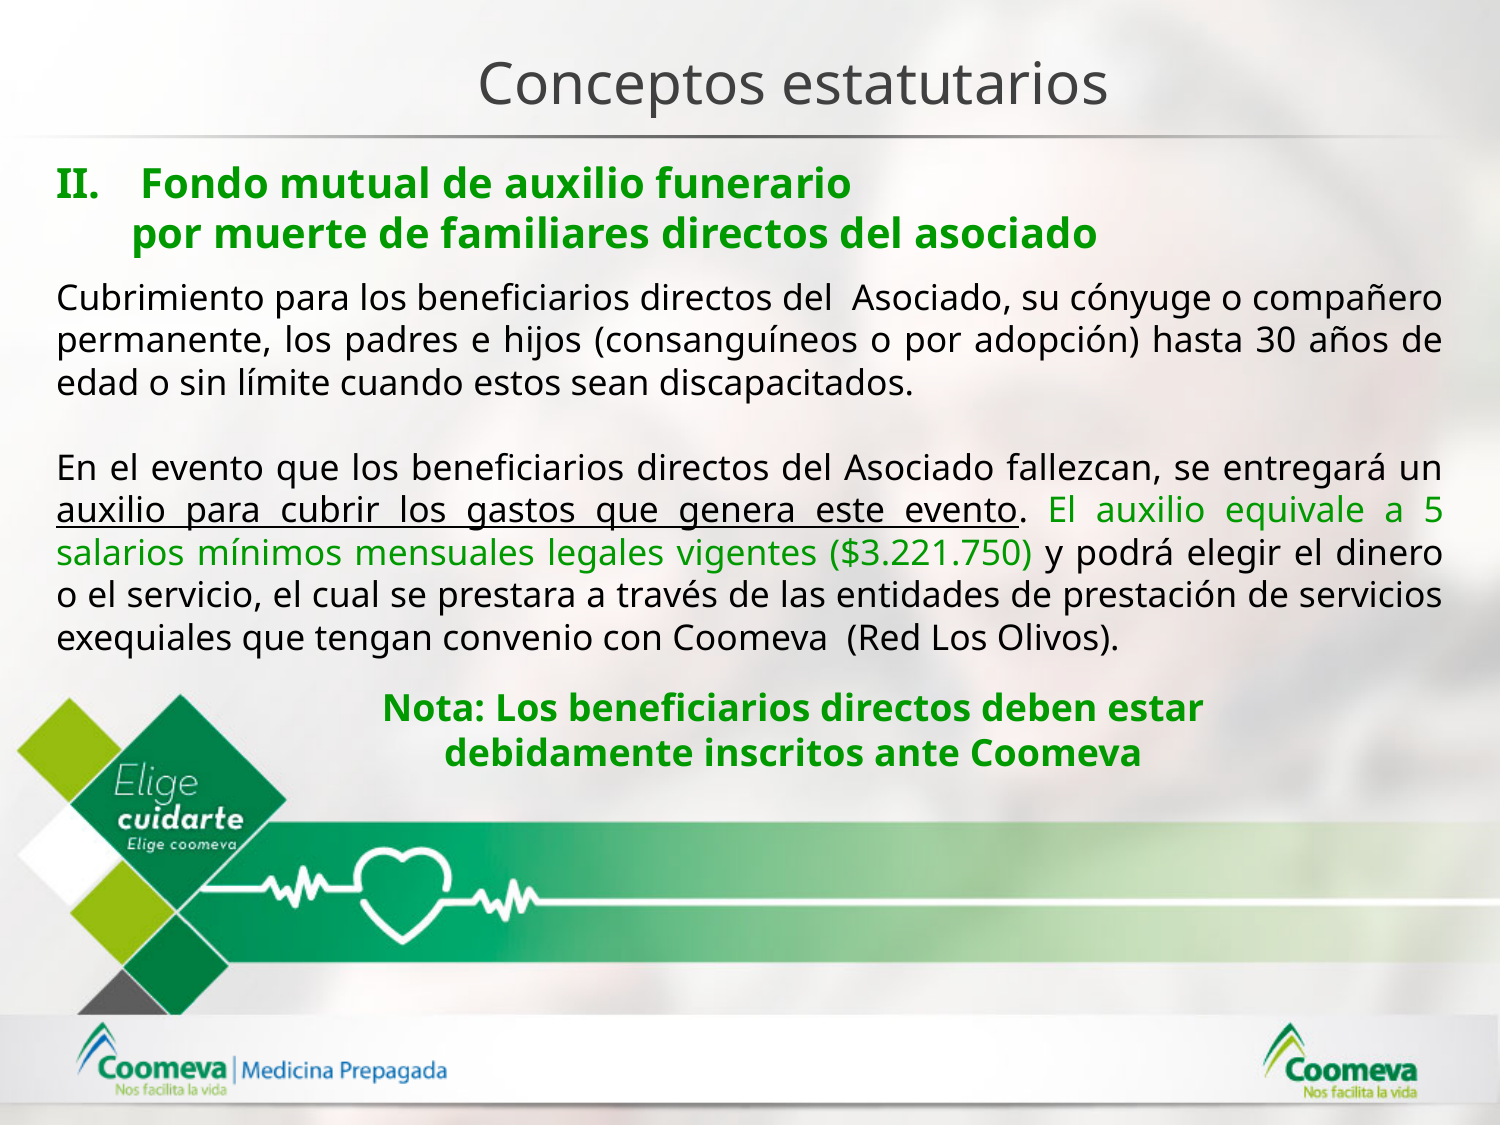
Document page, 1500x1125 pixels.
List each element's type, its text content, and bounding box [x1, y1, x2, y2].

text_box Conceptos estatutarios [104, 38, 1483, 118]
text_box Cubrimiento para los beneficiarios directos del Asociado, su cónyuge o compañero permanente, los padres e hijos (consanguíneos o por adopción) hasta 30 años de edad o sin límite cuando estos sean discapacitados. En el evento que los beneficiarios directos del Asociado fallezcan, se entregará un auxilio para cubrir los gastos que genera este evento. El auxilio equivale a 5 salarios mínimos mensuales legales vigentes ($3.221.750) y podrá elegir el dinero o el servicio, el cual se prestara a través de las entidades de prestación de servicios exequiales que tengan convenio con Coomeva (Red Los Olivos). [41, 267, 1459, 665]
text_box Nota: Los beneficiarios directos deben estar debidamente inscritos ante Coomeva [271, 676, 1316, 782]
picture [0, 0, 1500, 1125]
text_box Fondo mutual de auxilio funerario por muerte de familiares directos del asociado [41, 154, 1447, 264]
